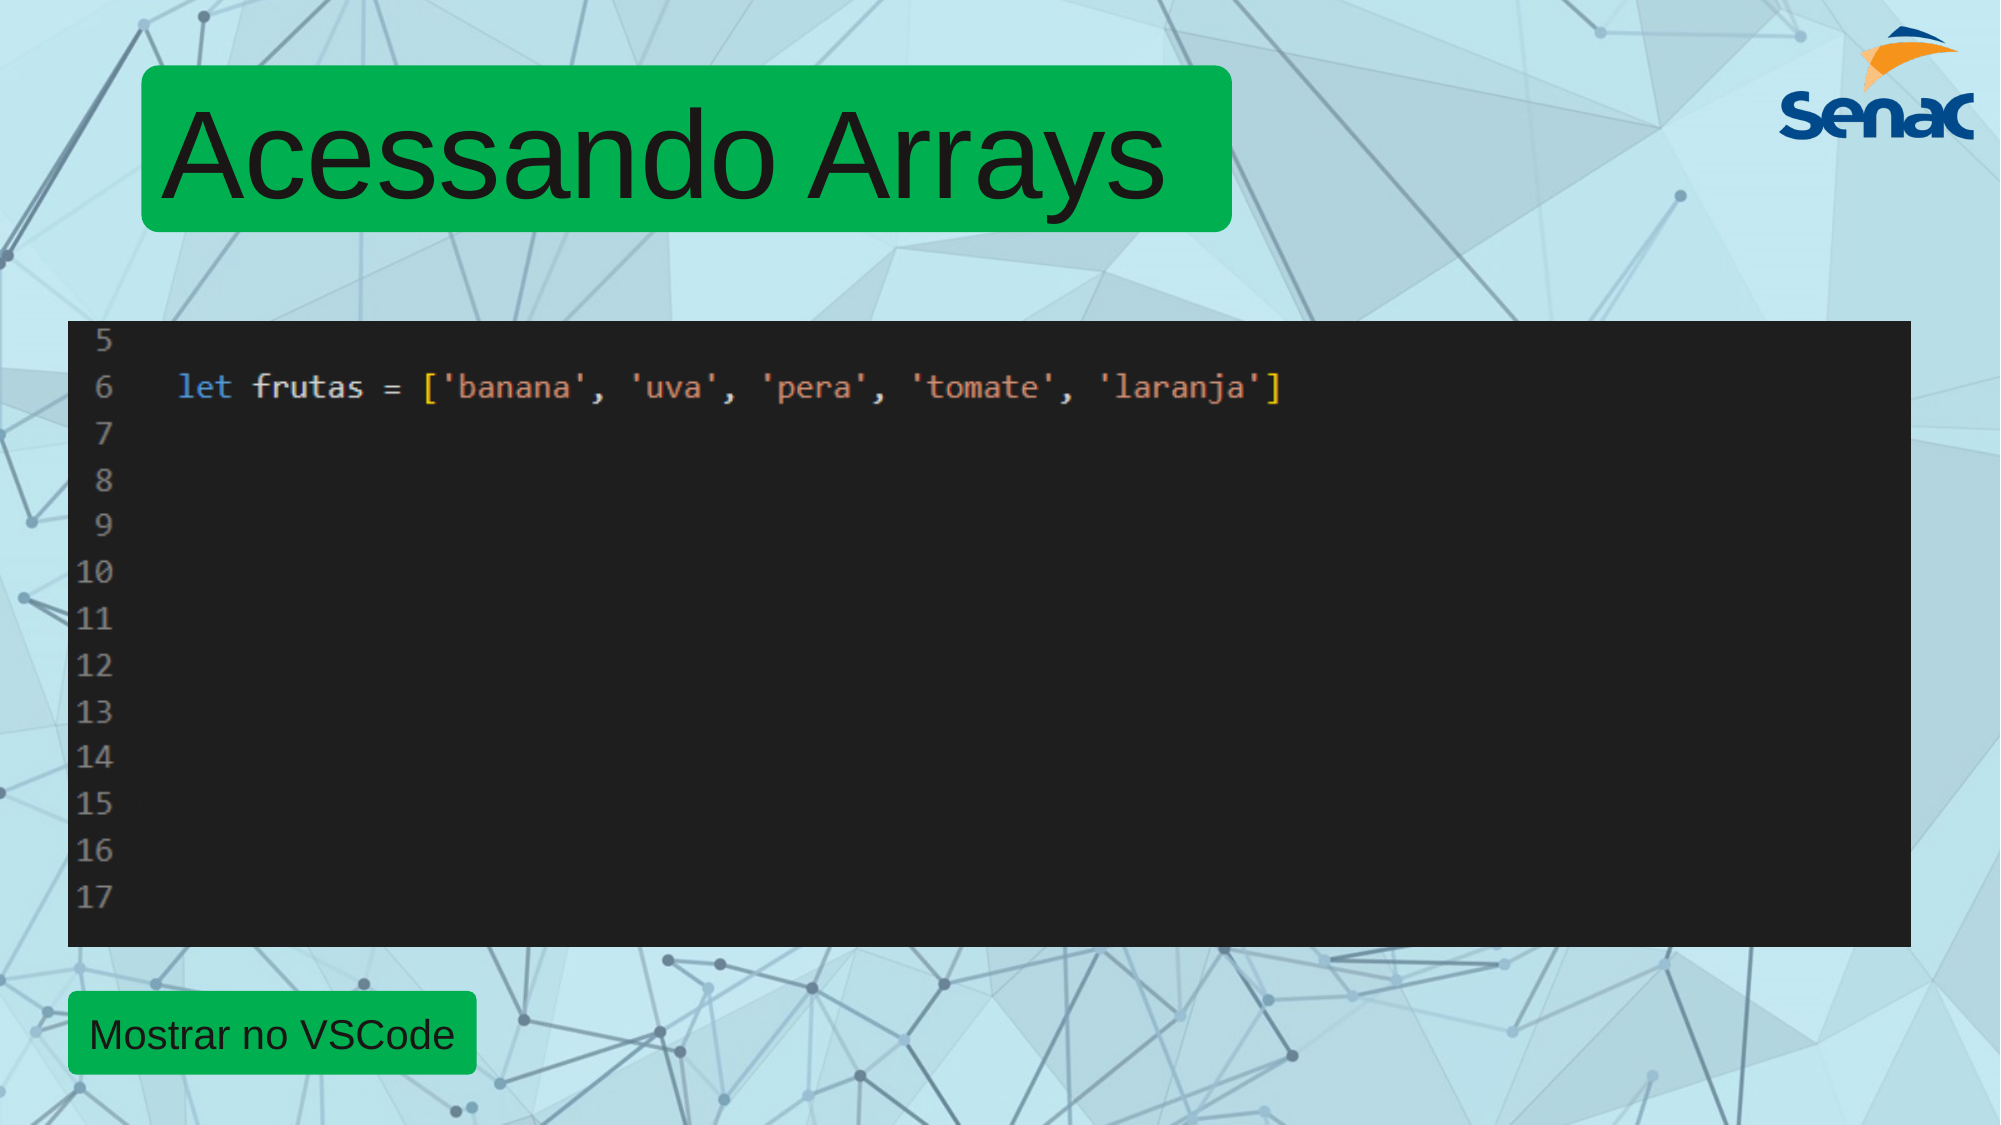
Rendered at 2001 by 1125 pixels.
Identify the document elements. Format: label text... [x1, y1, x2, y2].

picture [67, 321, 1911, 947]
text_box Mostrar no VSCode [66, 989, 478, 1076]
text_box Acessando Arrays [140, 64, 1233, 234]
picture [1763, 2, 1999, 164]
